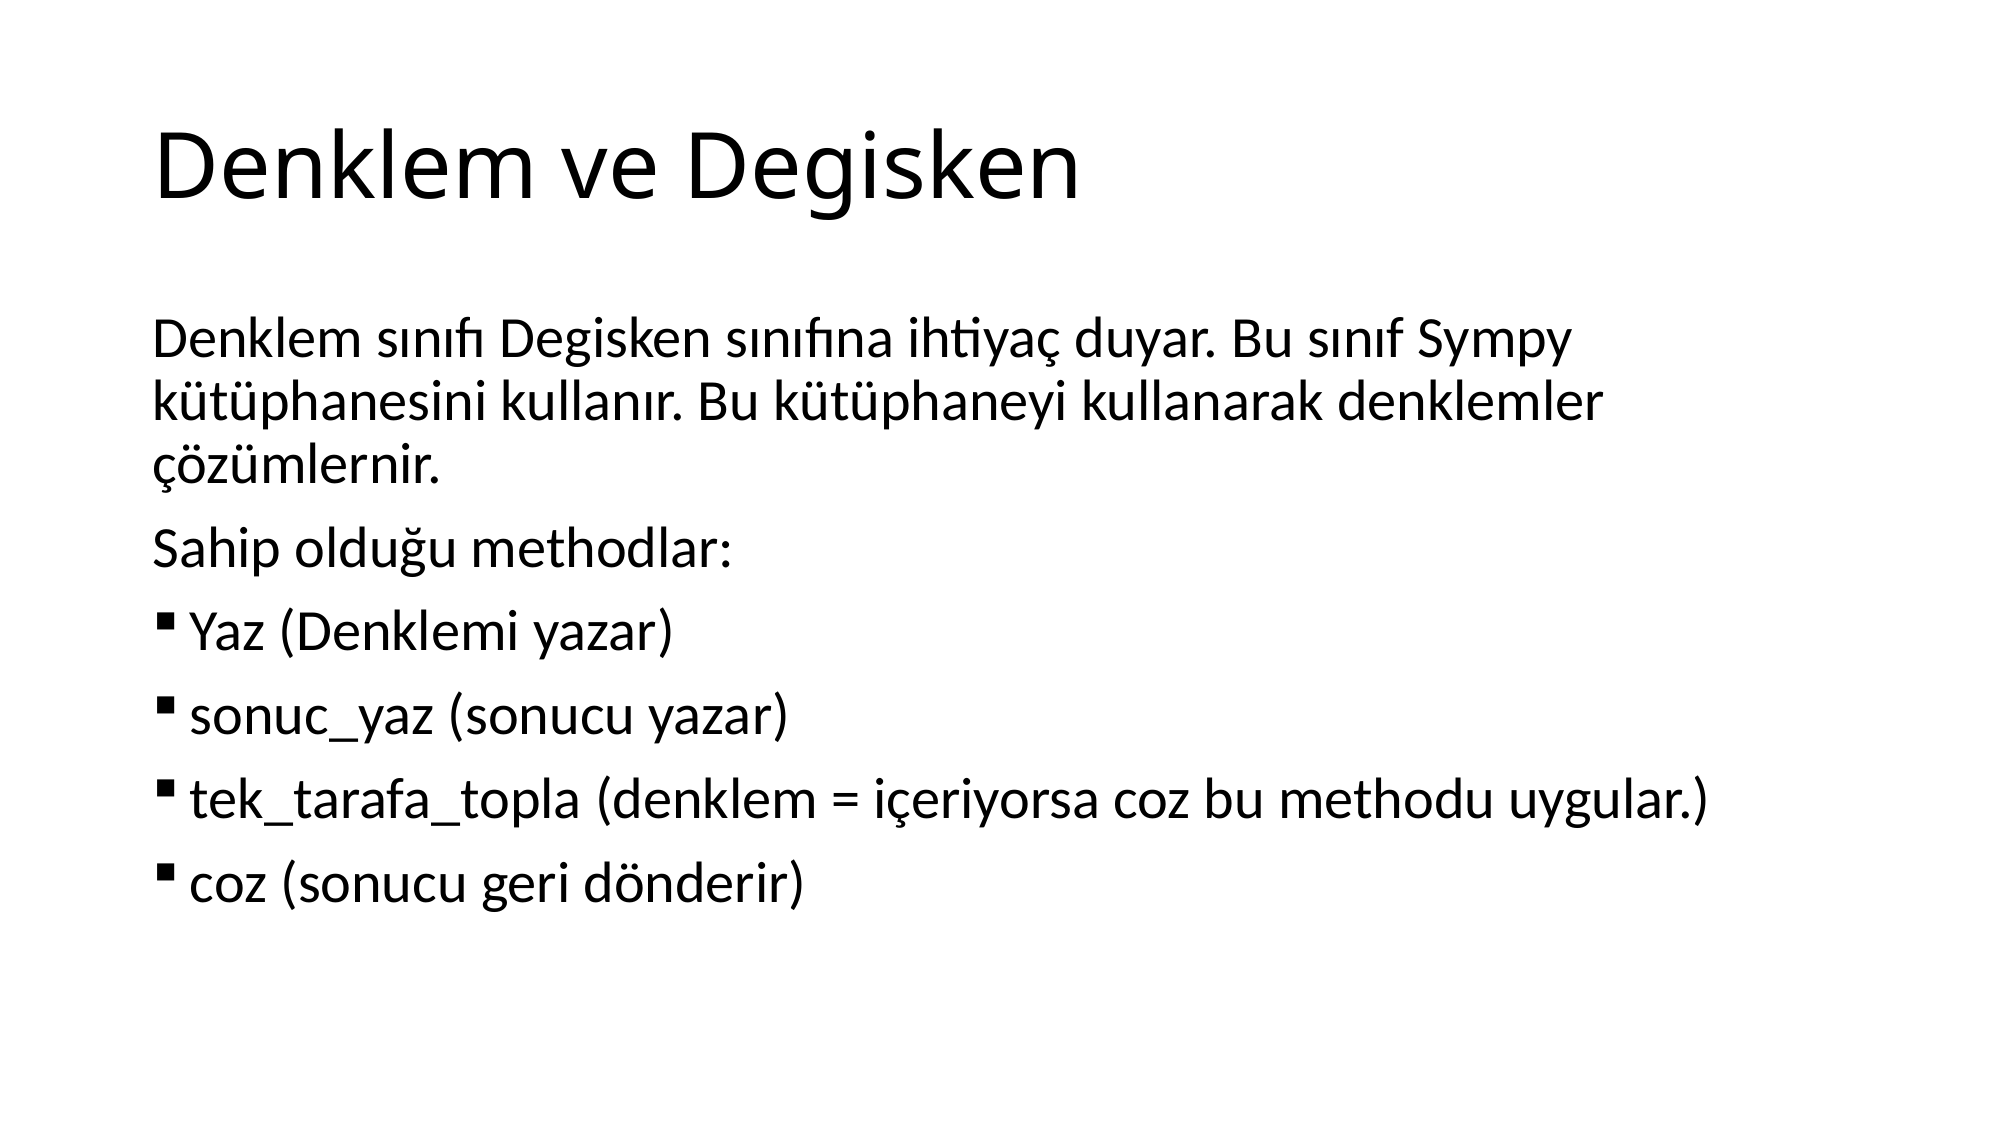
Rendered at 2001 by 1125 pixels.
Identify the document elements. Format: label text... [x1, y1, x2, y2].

title Denklem ve Degisken [137, 59, 1863, 278]
list Denklem sınıfı Degisken sınıfına ihtiyaç duyar. Bu sınıf Sympy kütüphanesini kullanır. Bu kütüphaneyi kullanarak denklemler çözümlernir. Sahip olduğu methodlar: Yaz (Denklemi yazar) sonuc_yaz (sonucu yazar) tek_tarafa_topla (denklem = içeriyorsa coz bu methodu uygular.) coz (sonucu geri dönderir) [137, 299, 1863, 1014]
